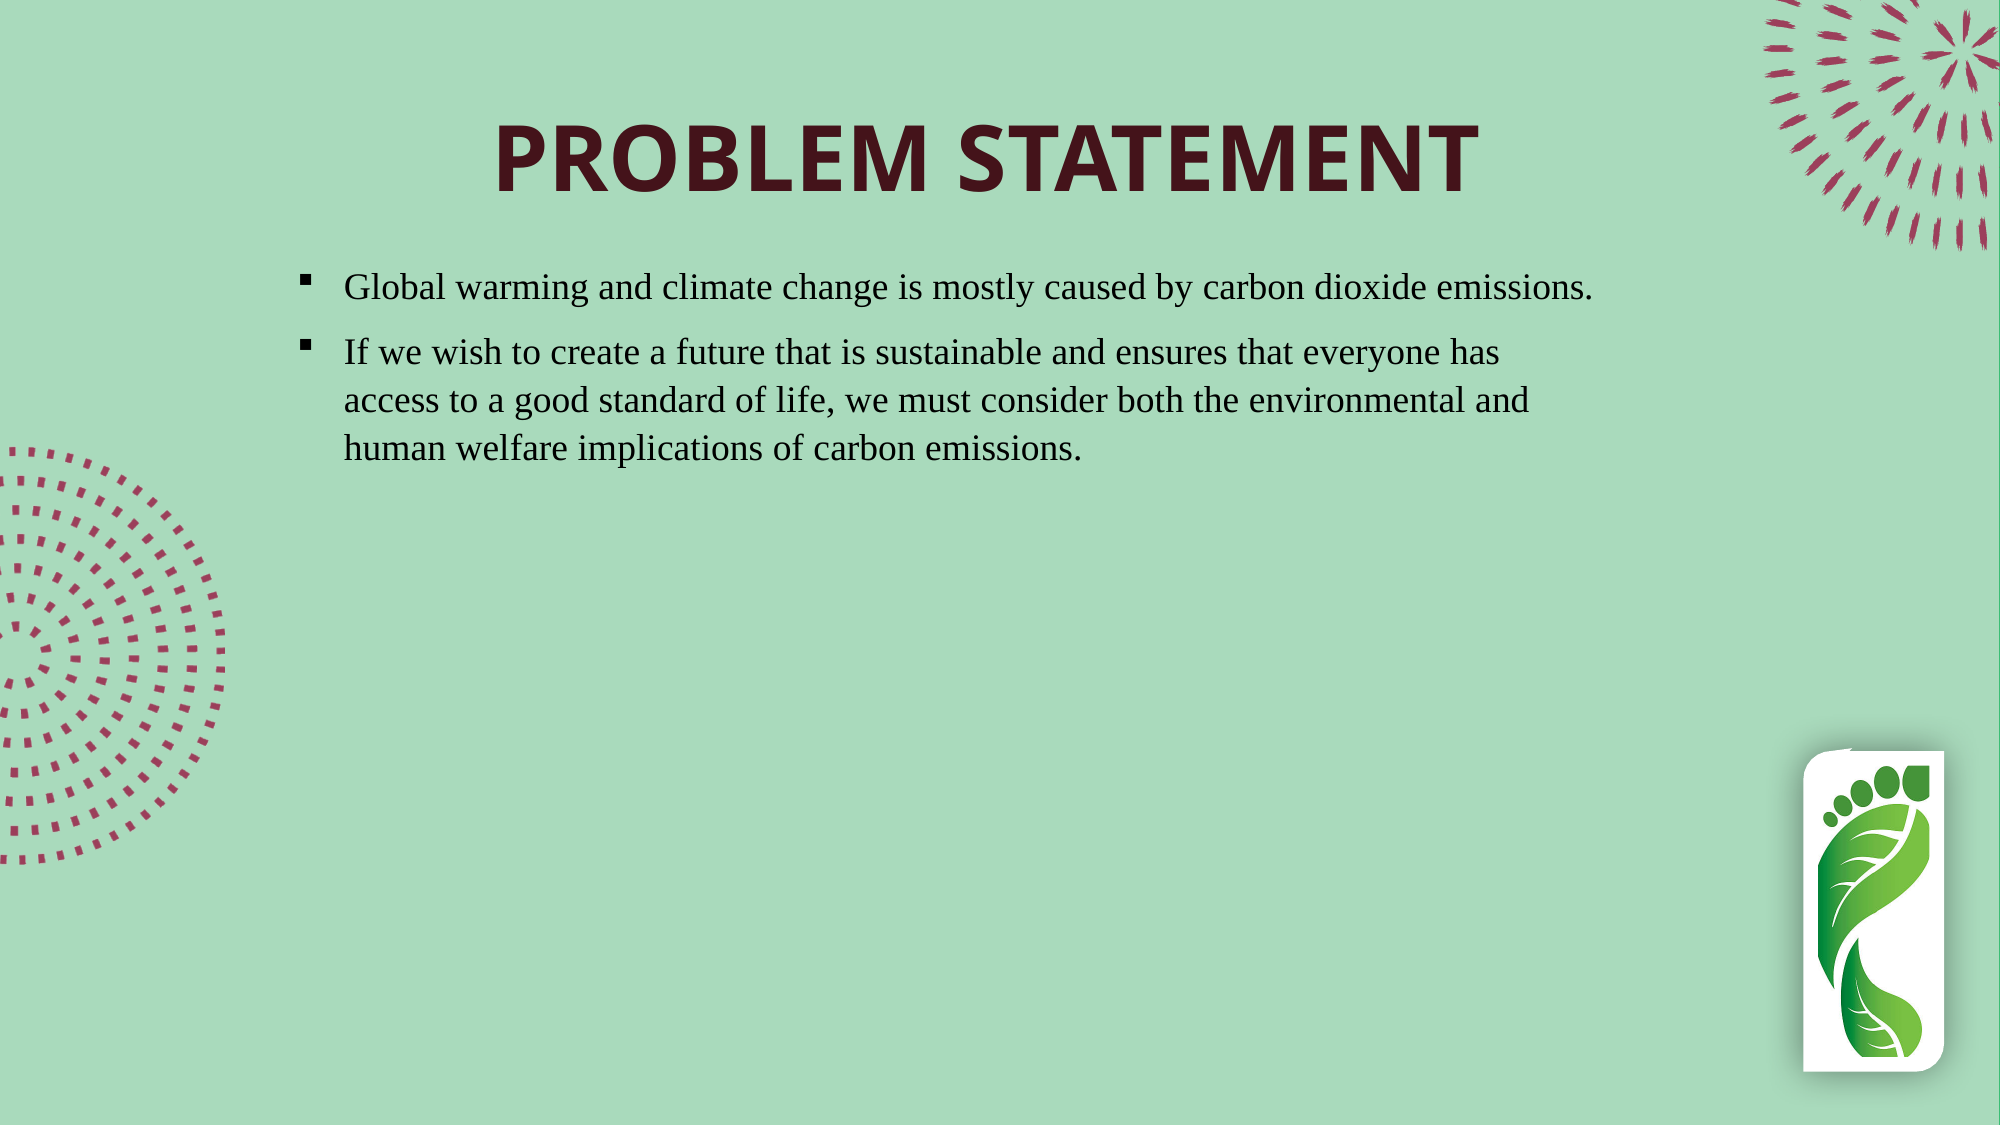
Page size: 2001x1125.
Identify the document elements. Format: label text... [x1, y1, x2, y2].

text_box [0, 0, 2000, 1125]
title PROBLEM STATEMENT [137, 91, 1762, 233]
picture [0, 446, 225, 865]
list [1810, 758, 1937, 1065]
text_box Global warming and climate change is mostly caused by carbon dioxide emissions. If we wish to create a future that is sustainable and ensures that everyone has access to a good standard of life, we must consider both the environmental and human welfare implications of carbon emissions. [282, 251, 1618, 476]
picture [1762, 0, 2000, 252]
